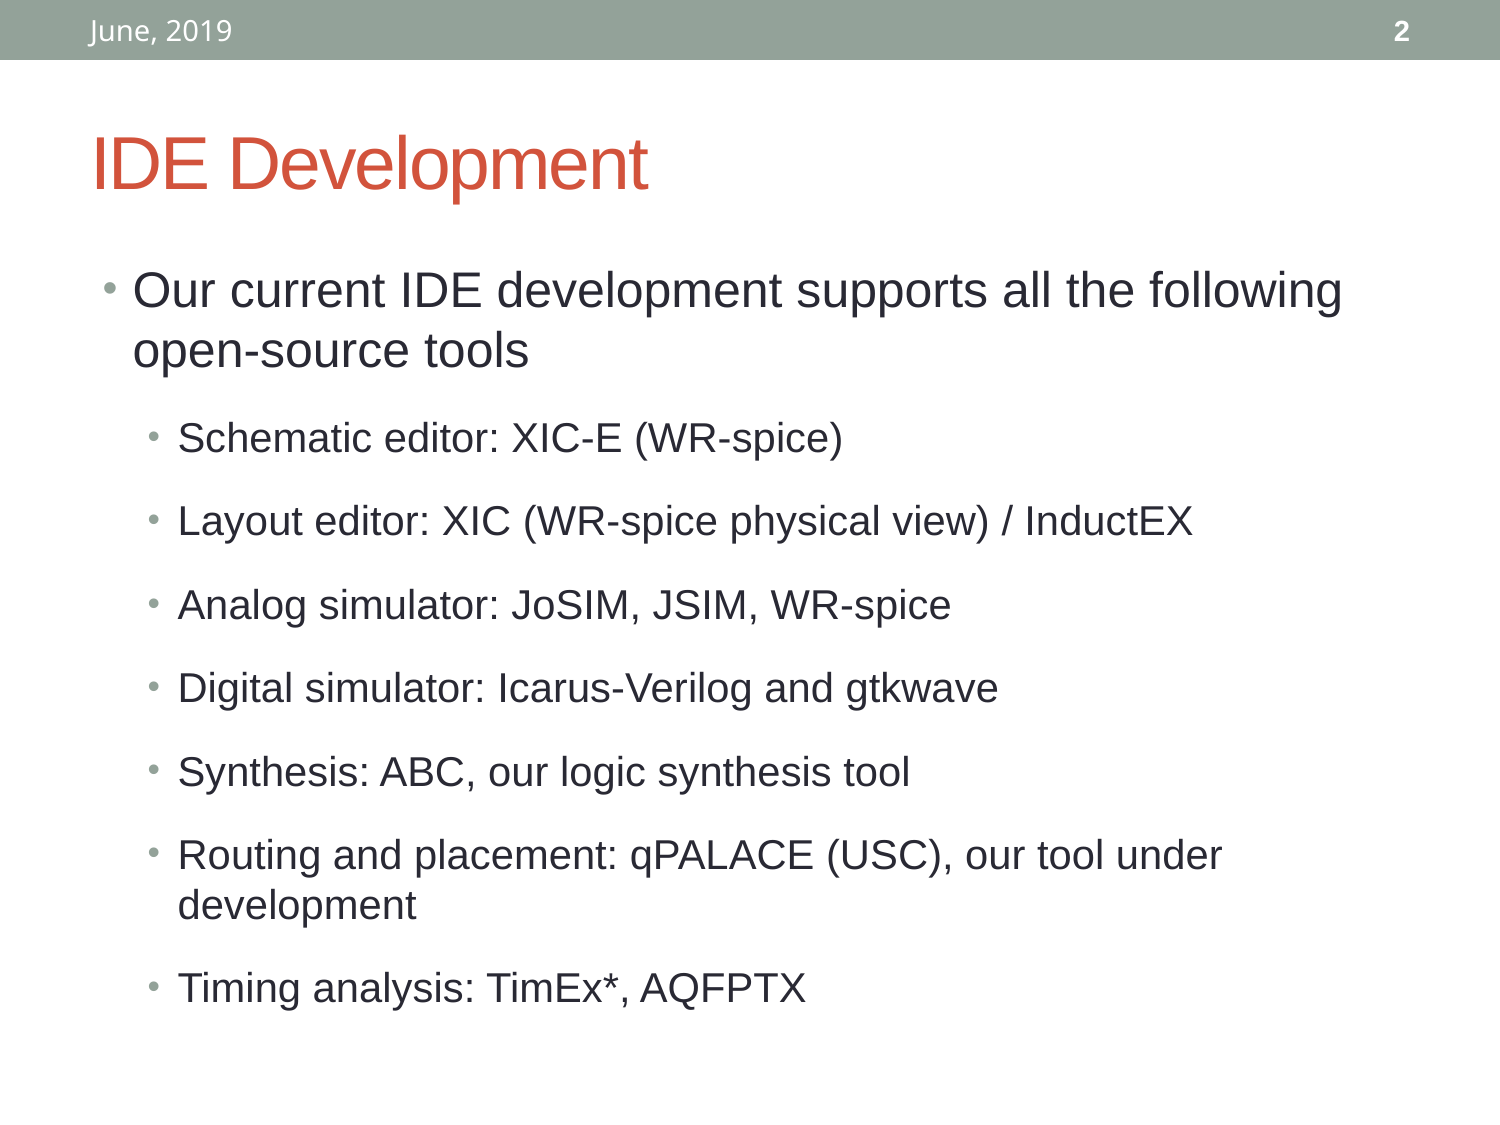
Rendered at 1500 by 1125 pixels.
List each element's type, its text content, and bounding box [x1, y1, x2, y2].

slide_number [75, 3, 350, 57]
title IDE Development [75, 78, 1425, 241]
slide_number 2 [1250, 3, 1425, 57]
list Our current IDE development supports all the following open-source tools Schematic editor: XIC-E (WR-spice) Layout editor: XIC (WR-spice physical view) / InductEX Analog simulator: JoSIM, JSIM, WR-spice Digital simulator: Icarus-Verilog and gtkwave Synthesis: ABC, our logic synthesis tool Routing and placement: qPALACE (USC), our tool under development Timing analysis: TimEx*, AQFPTX [87, 249, 1425, 1063]
